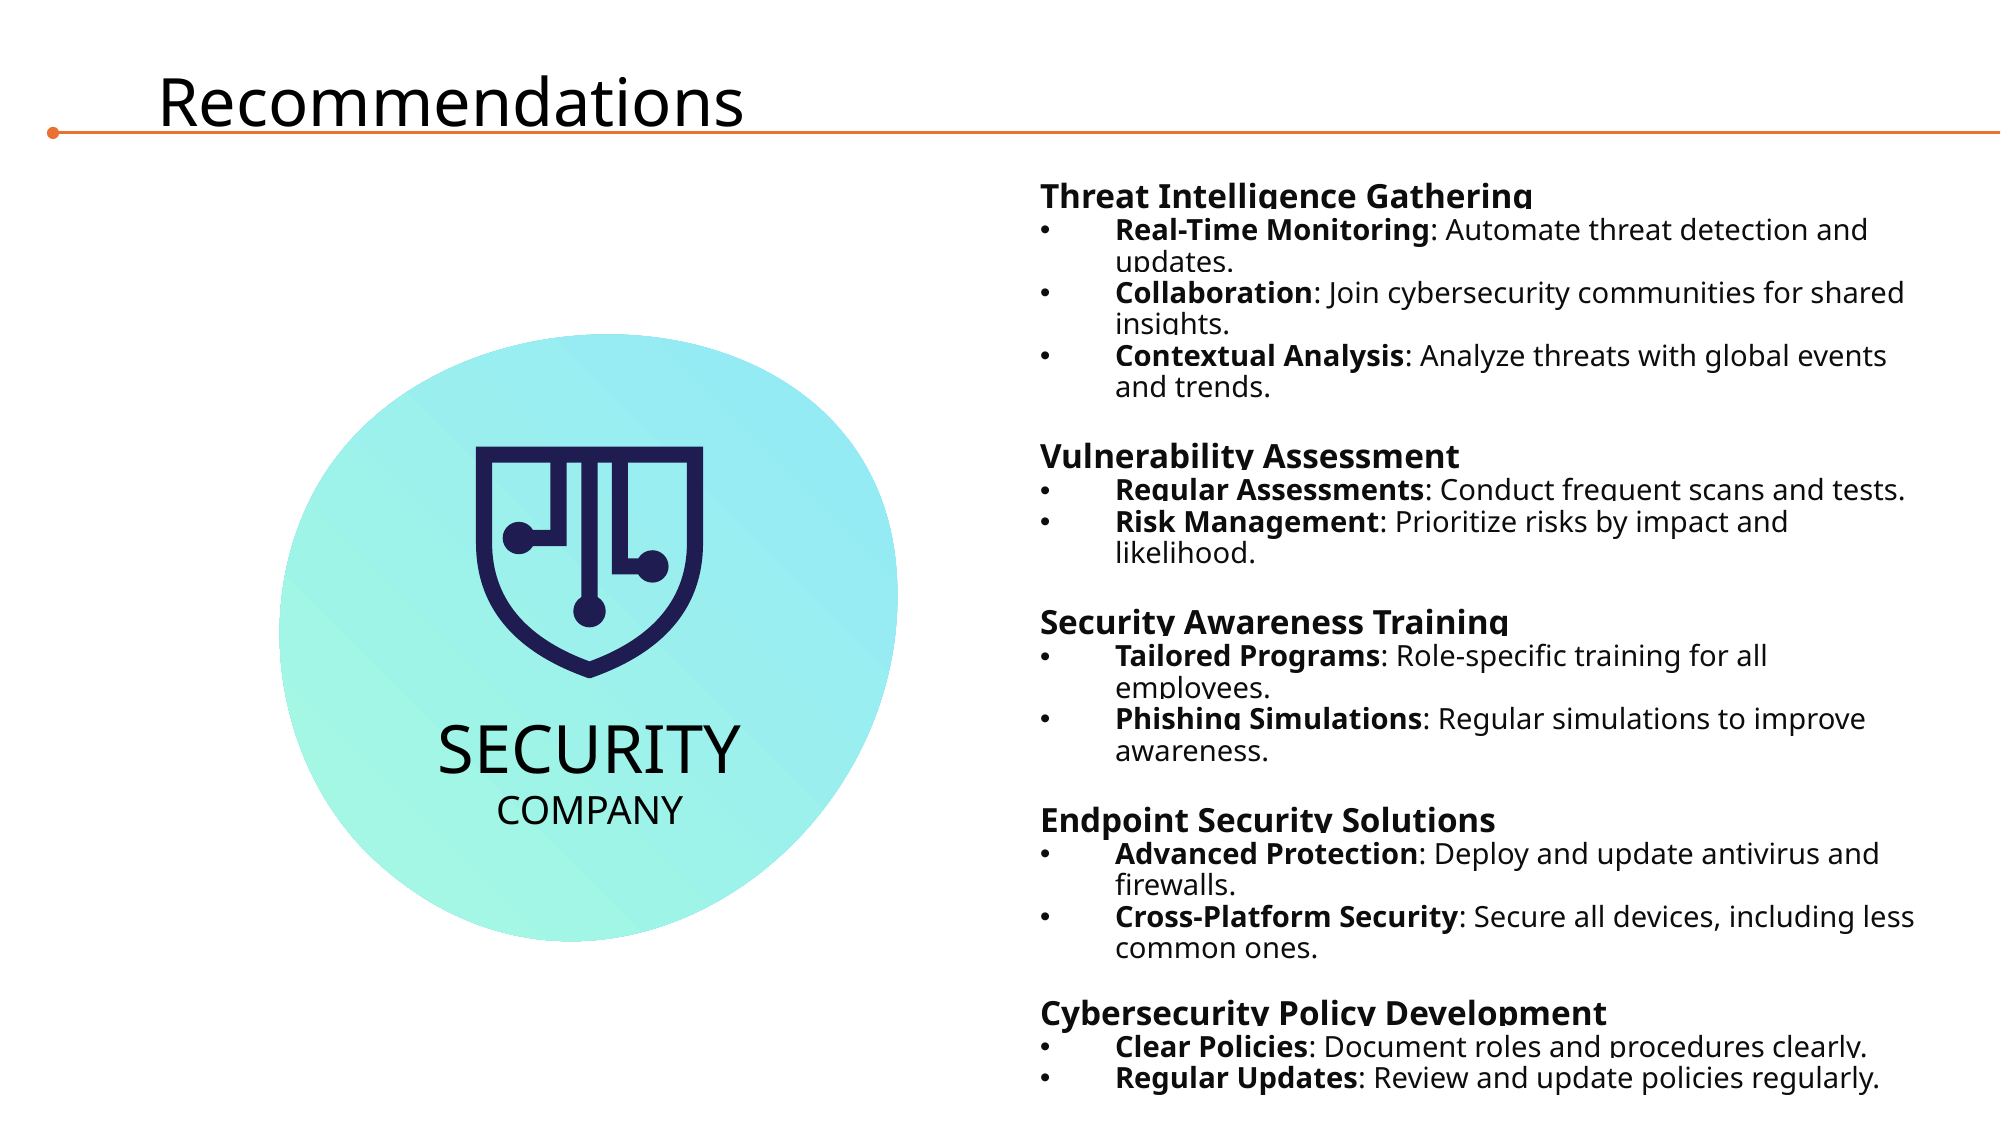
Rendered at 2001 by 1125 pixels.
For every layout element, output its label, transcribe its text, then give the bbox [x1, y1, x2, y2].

text_box [475, 446, 704, 679]
title Recommendations [137, 48, 1468, 167]
text_box [279, 334, 898, 942]
list Threat Intelligence Gathering Real-Time Monitoring: Automate threat detection and updates. Collaboration: Join cybersecurity communities for shared insights. Contextual Analysis: Analyze threats with global events and trends. Vulnerability Assessment Regular Assessments: Conduct frequent scans and tests. Risk Management: Prioritize risks by impact and likelihood. Security Awareness Training Tailored Programs: Role-specific training for all employees. Phishing Simulations: Regular simulations to improve awareness. Endpoint Security Solutions Advanced Protection: Deploy and update antivirus and firewalls. Cross-Platform Security: Secure all devices, including less common ones. Cybersecurity Policy Development Clear Policies: Document roles and procedures clearly. Regular Updates: Review and update policies regularly. Incident Response Planning Detailed Plans: Create comprehensive response plans. Regular Drills: Conduct drills to ensure effective response. [995, 159, 1941, 1046]
title SECURITY [357, 695, 822, 771]
title COMPANY [357, 771, 822, 838]
